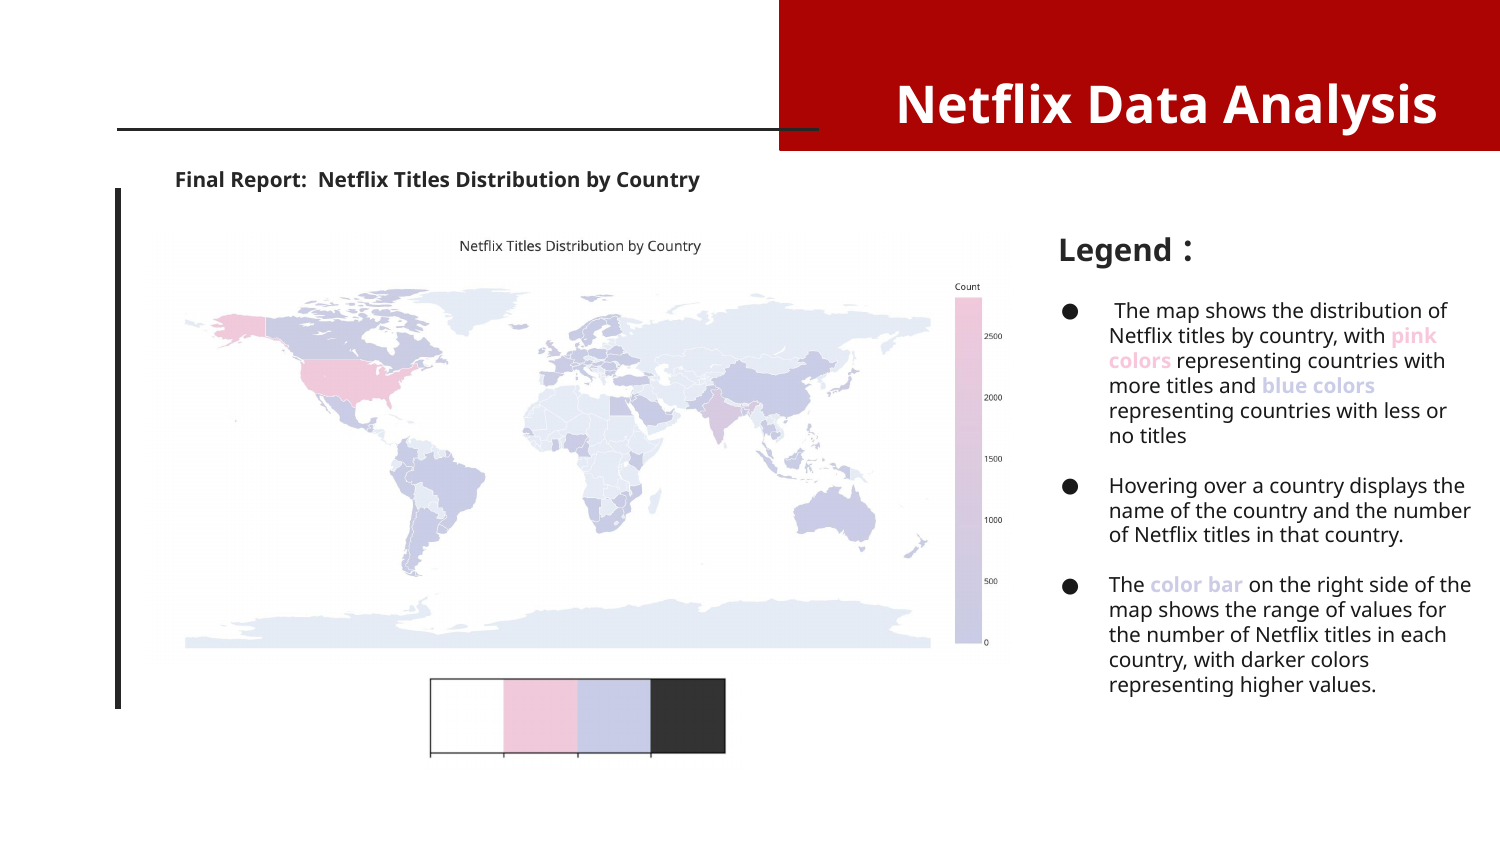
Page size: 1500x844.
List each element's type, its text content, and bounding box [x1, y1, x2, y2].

text_box The map shows the distribution of Netflix titles by country, with pink colors representing countries with more titles and blue colors representing countries with less or no titles Hovering over a country displays the name of the country and the number of Netflix titles in that country. The color bar on the right side of the map shows the range of values for the number of Netflix titles in each country, with darker colors representing higher values. [1018, 282, 1487, 803]
picture [148, 233, 1014, 664]
text_box Final Report: Netflix Titles Distribution by Country [159, 153, 763, 204]
picture [419, 674, 743, 769]
title Netflix Data Analysis [751, 56, 1454, 150]
text_box Legend： [1043, 195, 1278, 282]
text_box [779, 0, 1500, 150]
